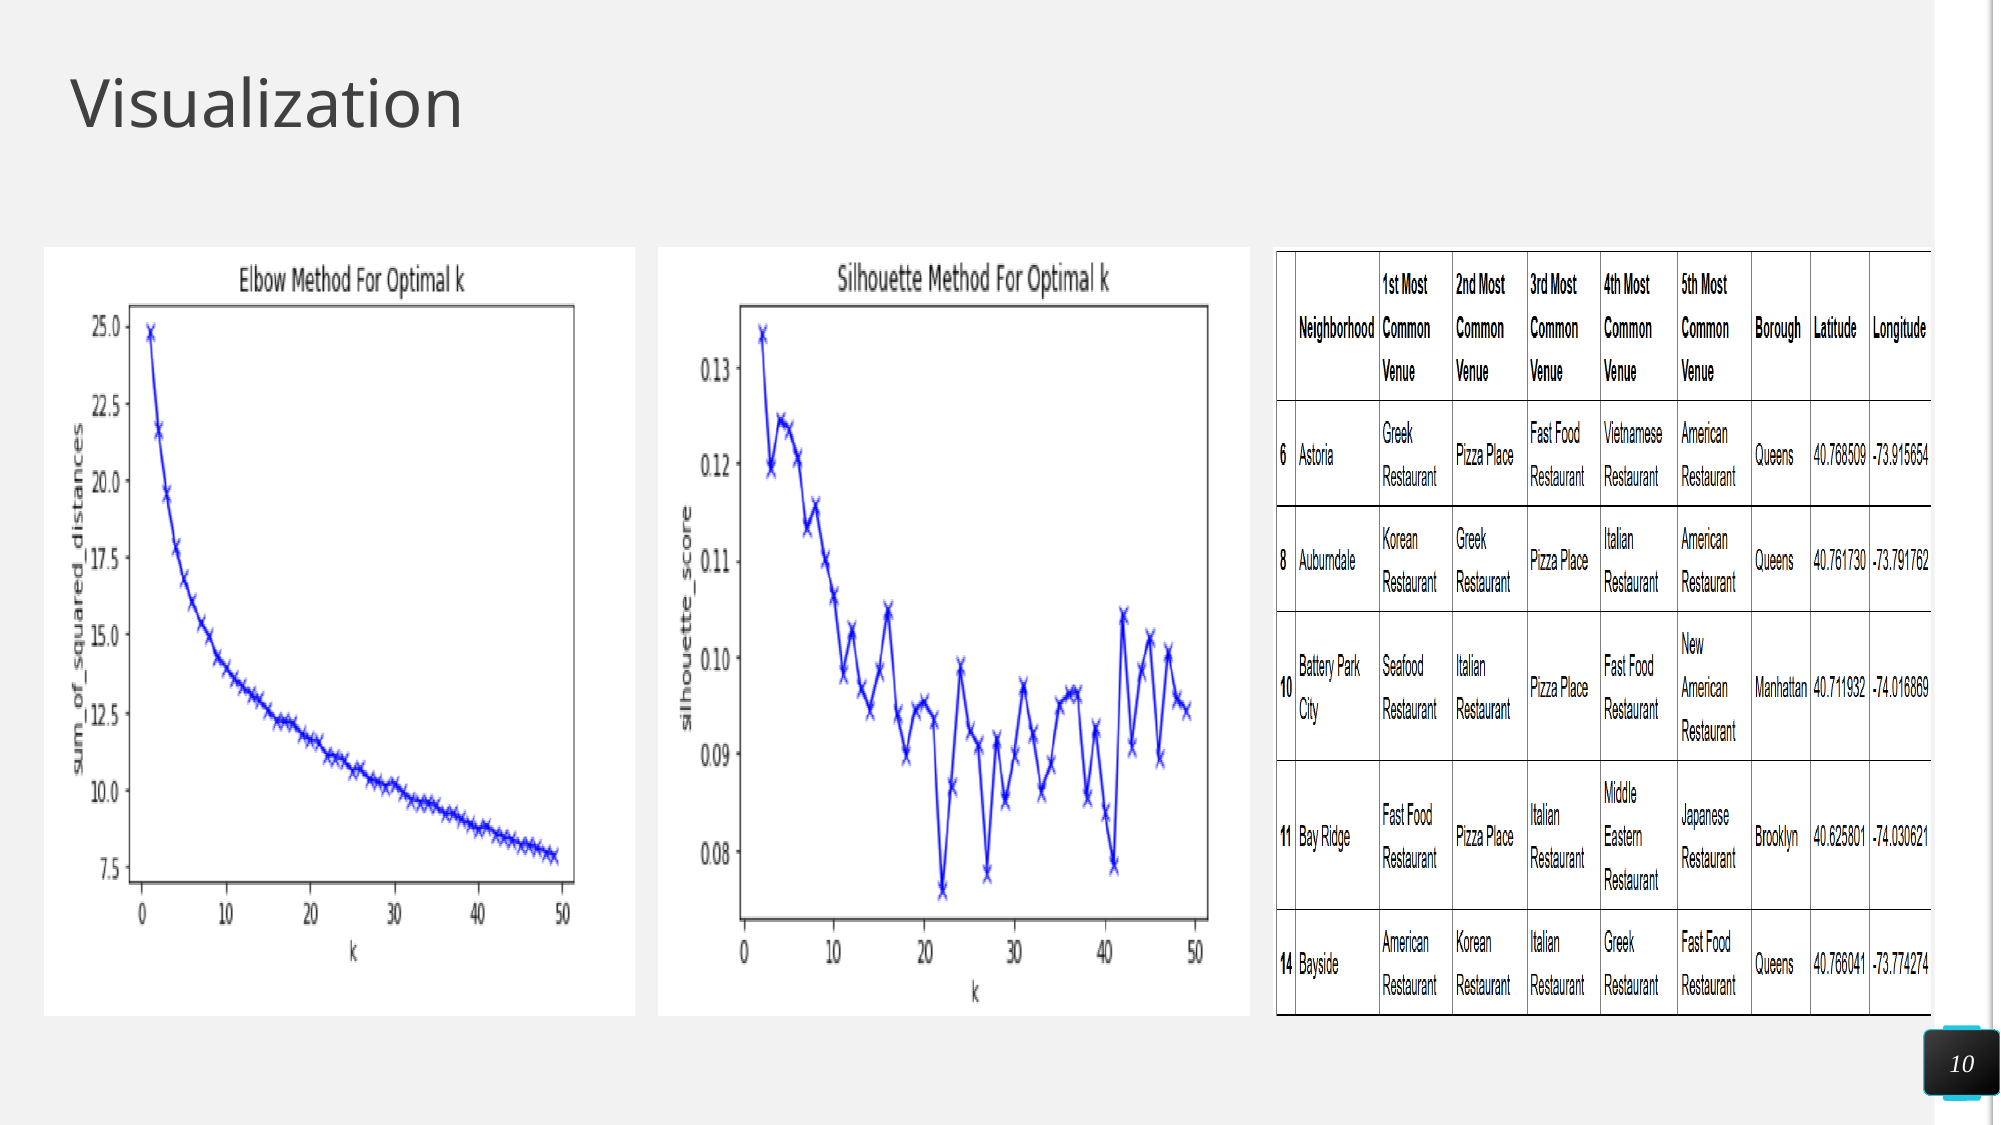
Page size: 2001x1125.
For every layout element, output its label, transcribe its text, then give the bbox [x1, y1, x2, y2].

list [1273, 247, 1931, 1016]
picture [658, 247, 1250, 1016]
title Visualization [70, 70, 1932, 142]
slide_number 10 [1923, 1029, 2000, 1096]
picture [44, 247, 635, 1016]
